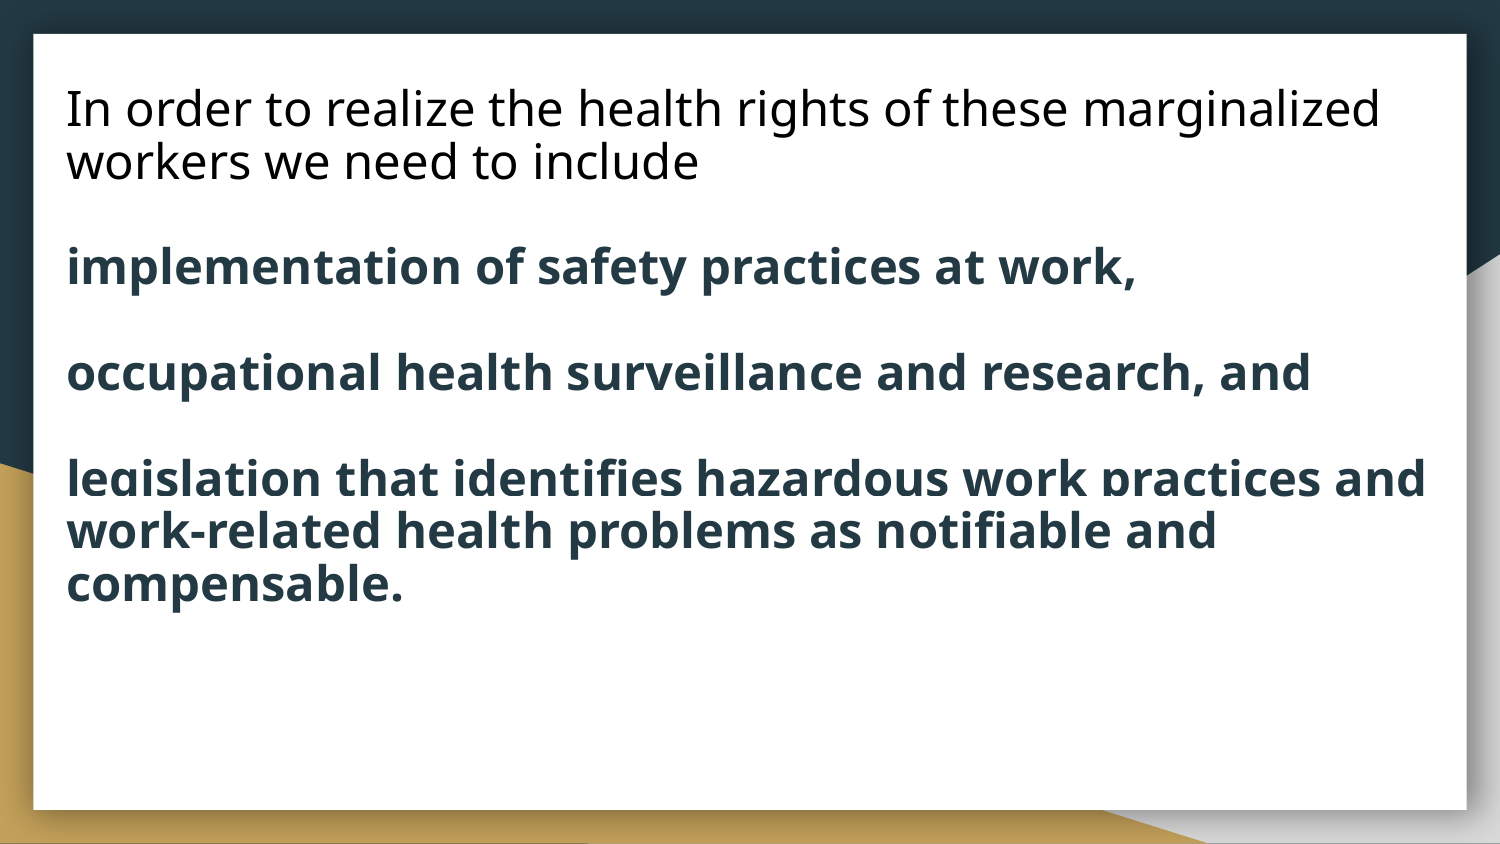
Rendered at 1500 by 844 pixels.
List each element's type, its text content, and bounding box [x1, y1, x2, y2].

list In order to realize the health rights of these marginalized workers we need to include implementation of safety practices at work, occupational health surveillance and research, and legislation that identifies hazardous work practices and work-related health problems as notifiable and compensable. [51, 69, 1449, 748]
